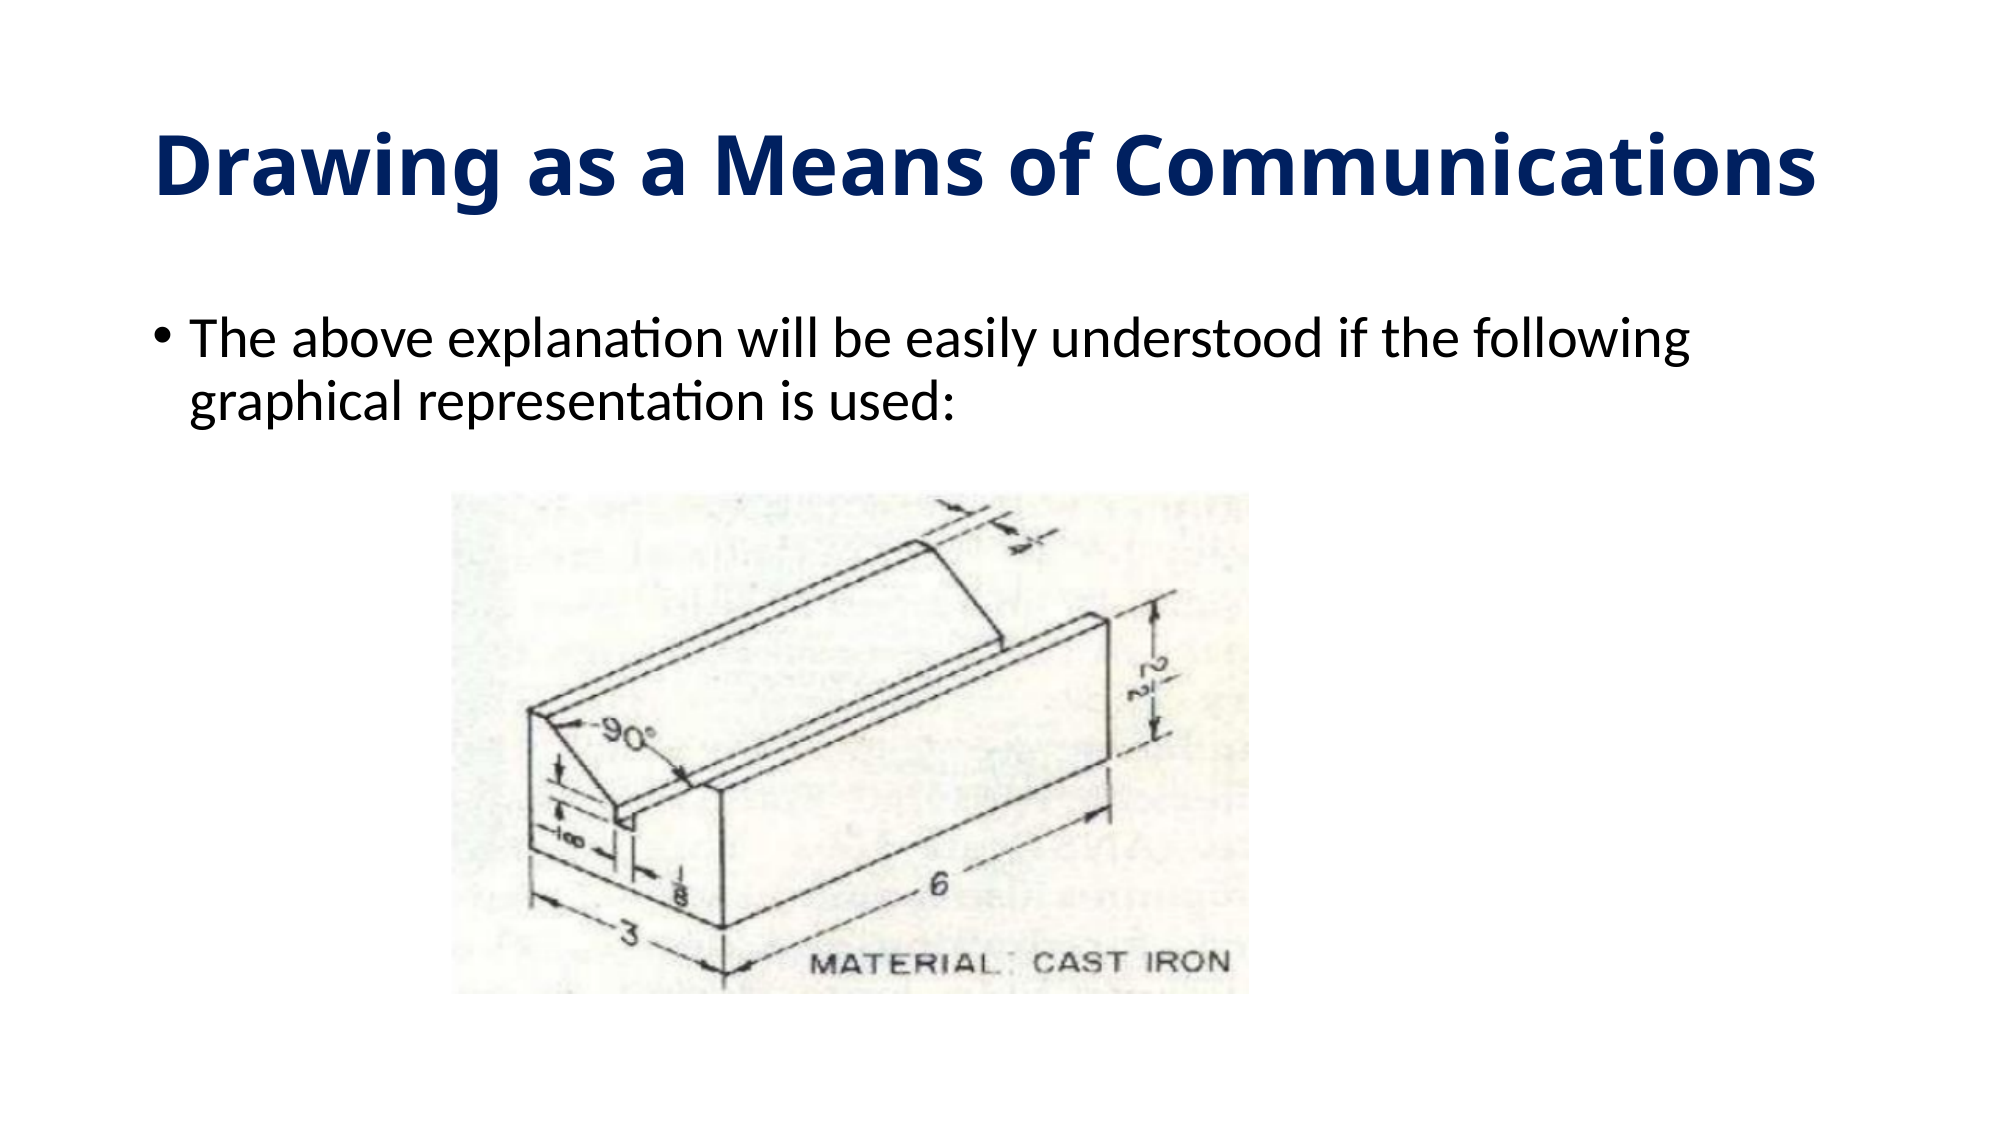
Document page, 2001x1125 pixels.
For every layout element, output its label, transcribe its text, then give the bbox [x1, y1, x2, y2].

list The above explanation will be easily understood if the following graphical representation is used: [137, 299, 1863, 1014]
title Drawing as a Means of Communications [137, 59, 1863, 278]
picture [451, 490, 1249, 995]
